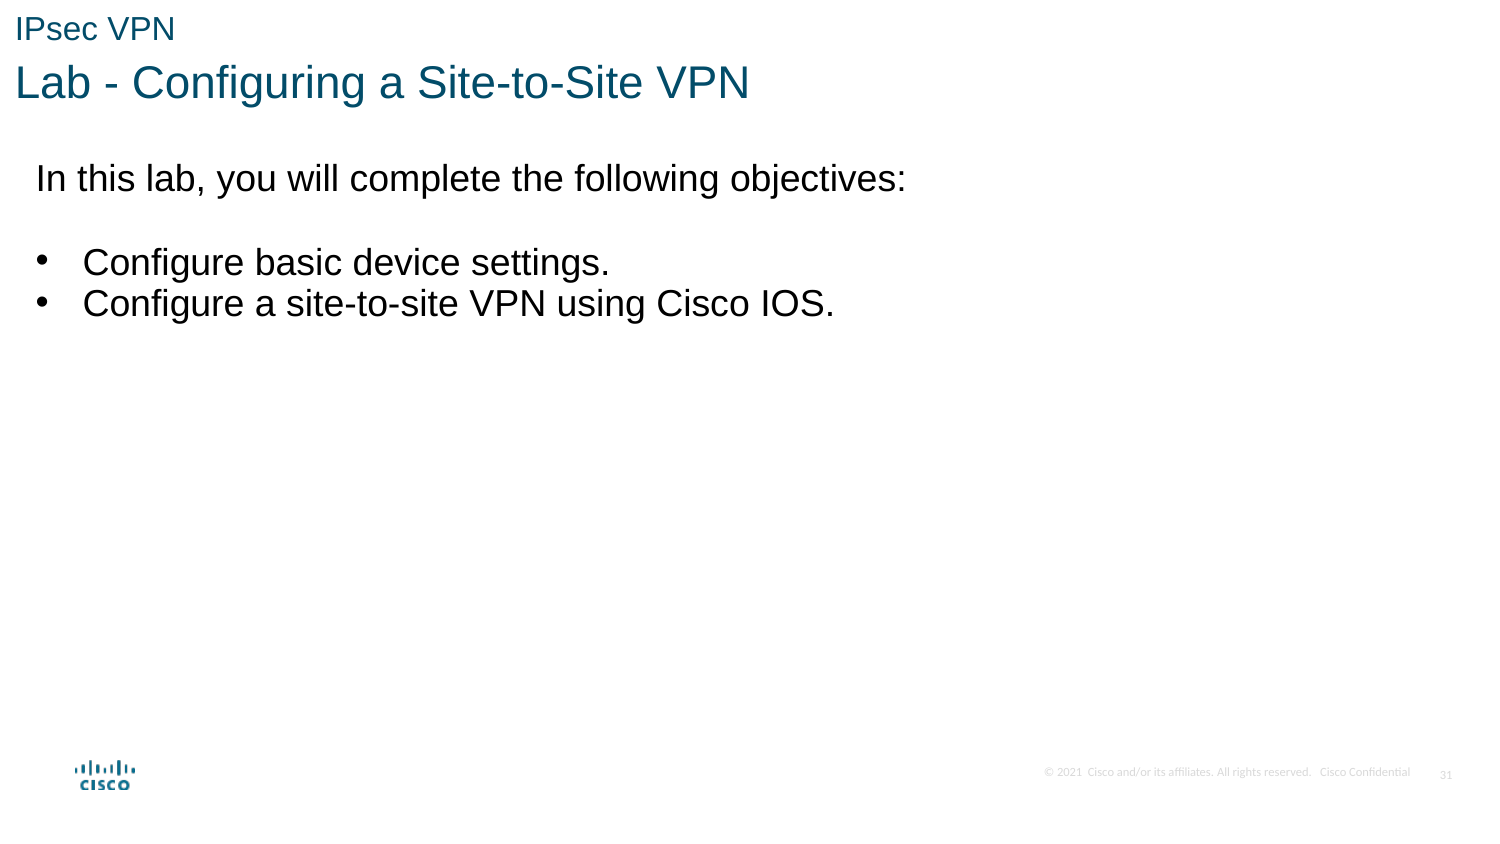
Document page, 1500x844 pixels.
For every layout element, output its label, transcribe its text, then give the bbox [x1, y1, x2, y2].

text_box In this lab, you will complete the following objectives: Configure basic device settings. Configure a site-to-site VPN using Cisco IOS. [20, 149, 1371, 572]
list Lab - Configuring a Site-to-Site VPN [0, 45, 1500, 195]
slide_number 31 [1425, 759, 1500, 797]
picture [75, 759, 135, 790]
list IPsec VPN [0, 0, 1500, 45]
